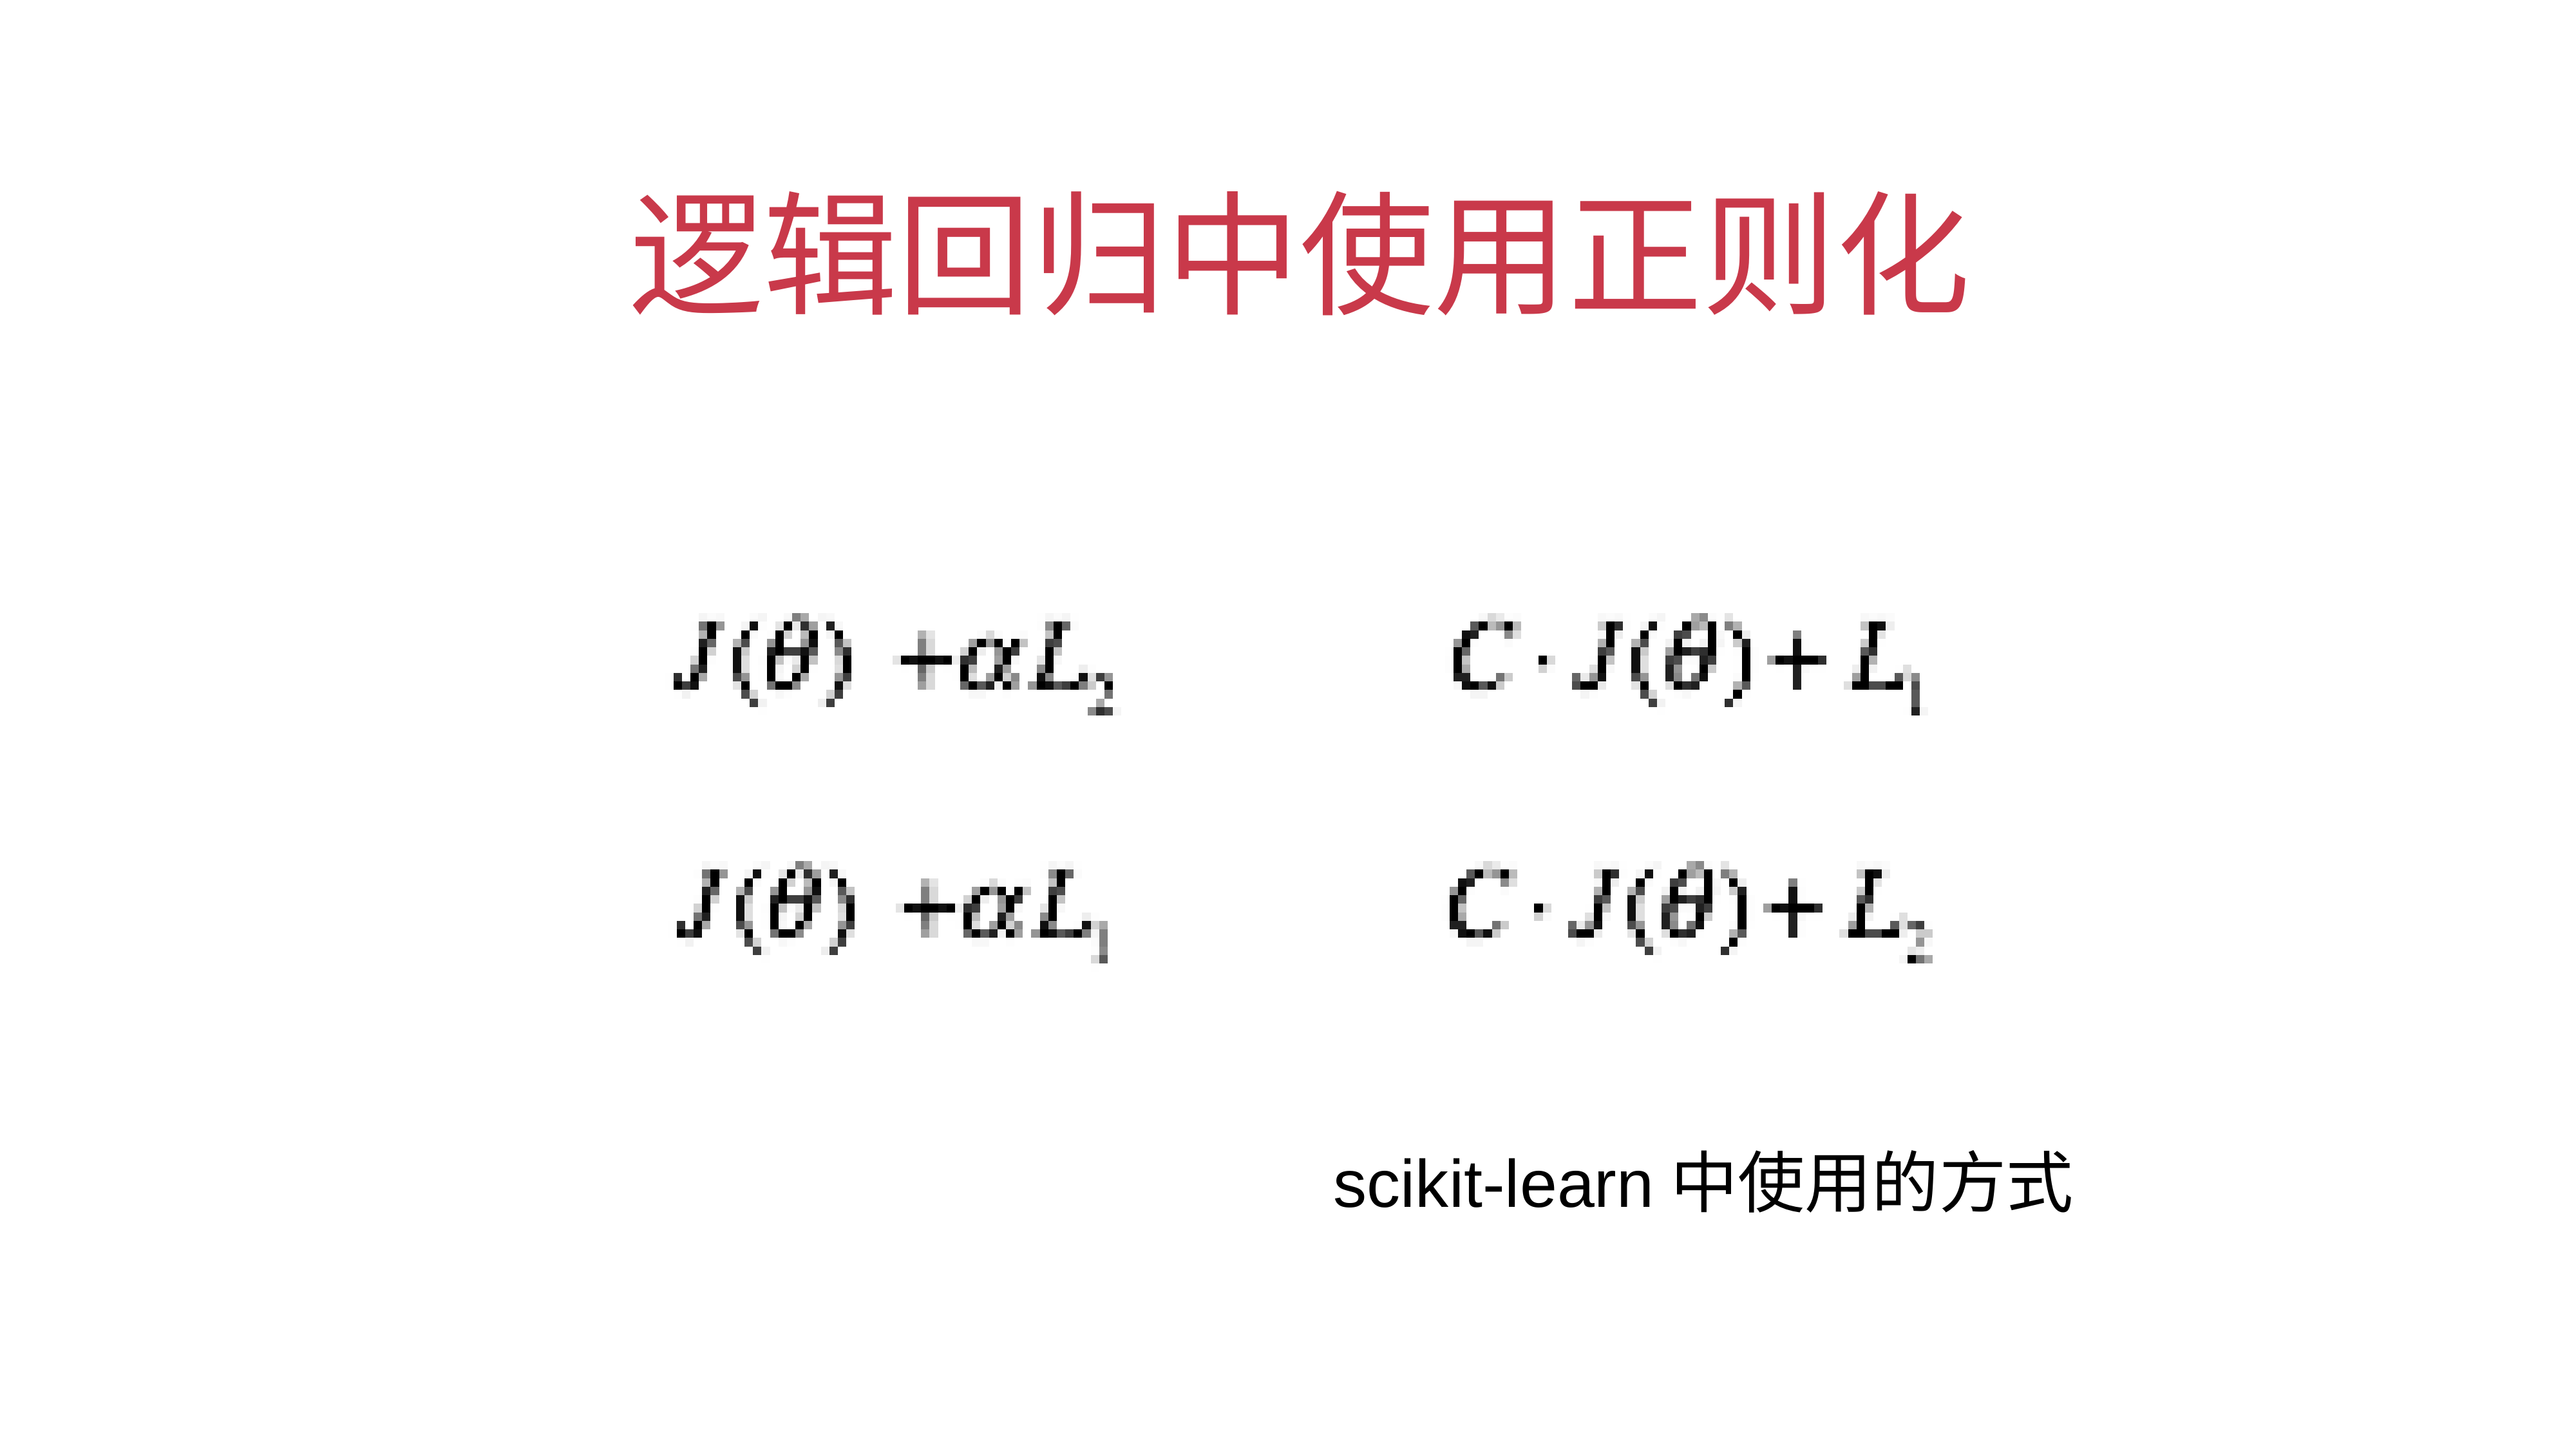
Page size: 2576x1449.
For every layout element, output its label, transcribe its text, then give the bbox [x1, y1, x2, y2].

picture [656, 596, 869, 733]
title 逻辑回归中使用正则化 [187, 122, 2389, 337]
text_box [1432, 596, 1950, 981]
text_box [659, 844, 1133, 981]
picture [884, 596, 1139, 733]
text_box scikit-learn中使用的方式 [1269, 1094, 2113, 1226]
